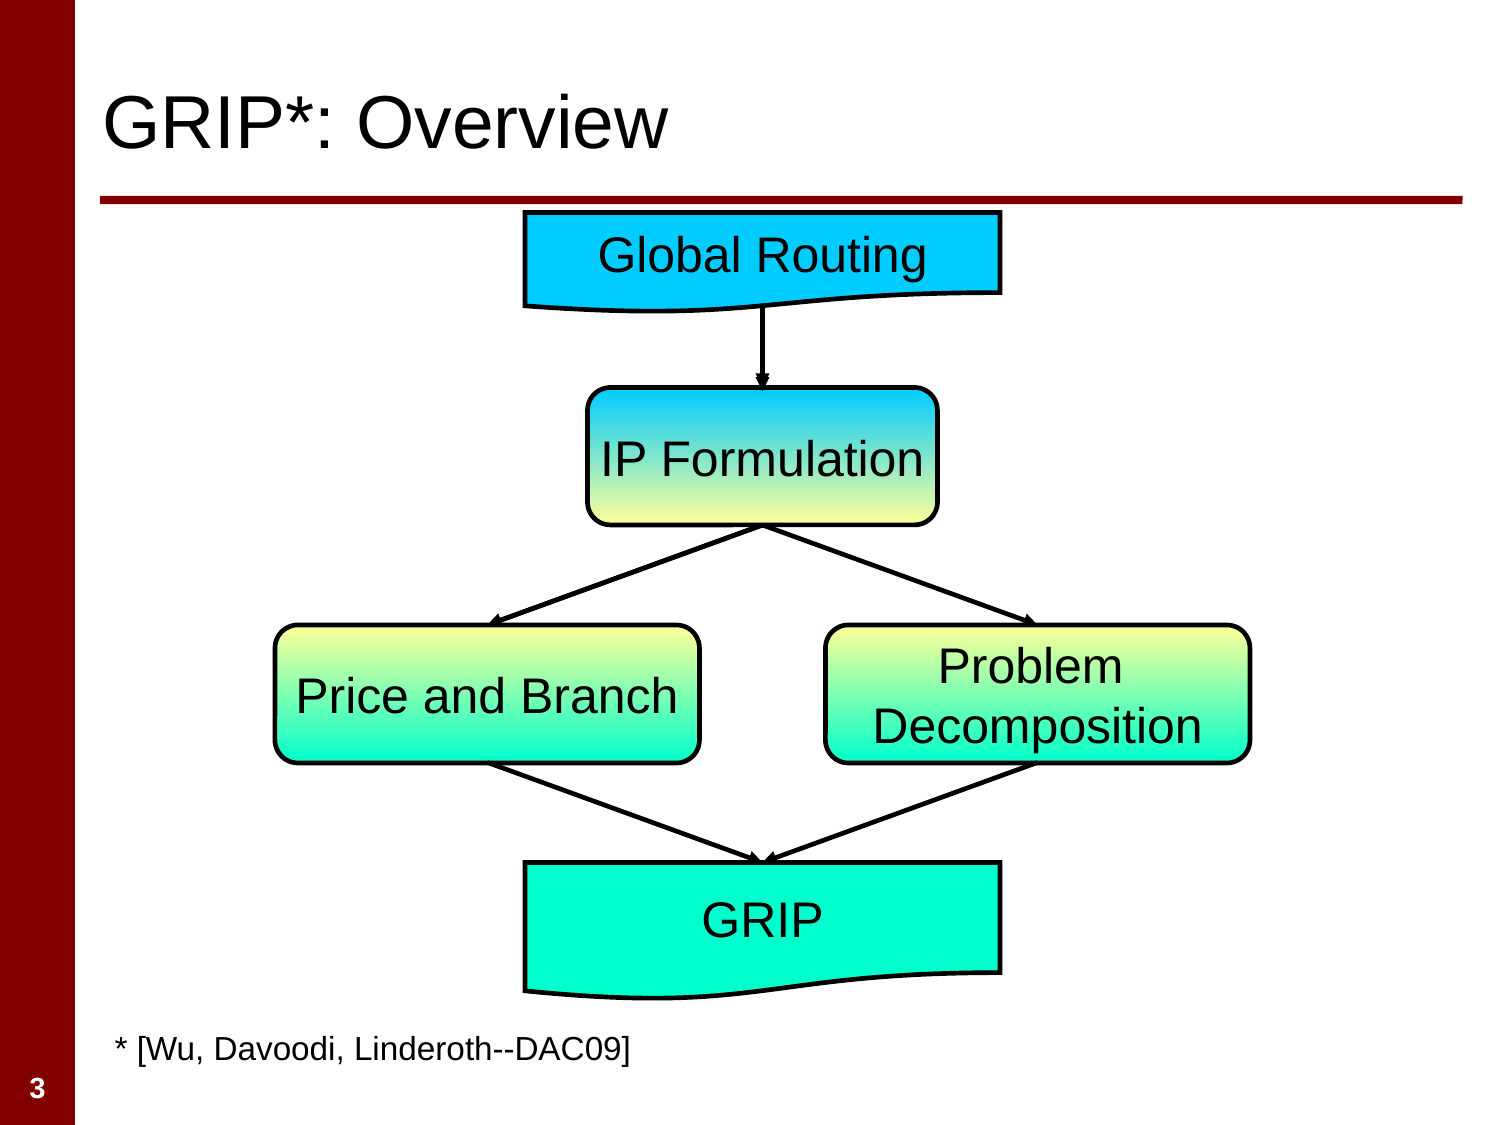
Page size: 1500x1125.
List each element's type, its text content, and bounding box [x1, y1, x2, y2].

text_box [587, 299, 938, 526]
text_box * [Wu, Davoodi, Linderoth--DAC09] [99, 1019, 1213, 1075]
text_box Price and Branch [274, 624, 700, 763]
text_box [487, 762, 1038, 1001]
title GRIP*: Overview [87, 37, 1463, 200]
text_box Problem Decomposition [825, 624, 1250, 763]
text_box Global Routing [525, 212, 1000, 310]
text_box [786, 534, 1037, 624]
text_box [487, 534, 739, 627]
